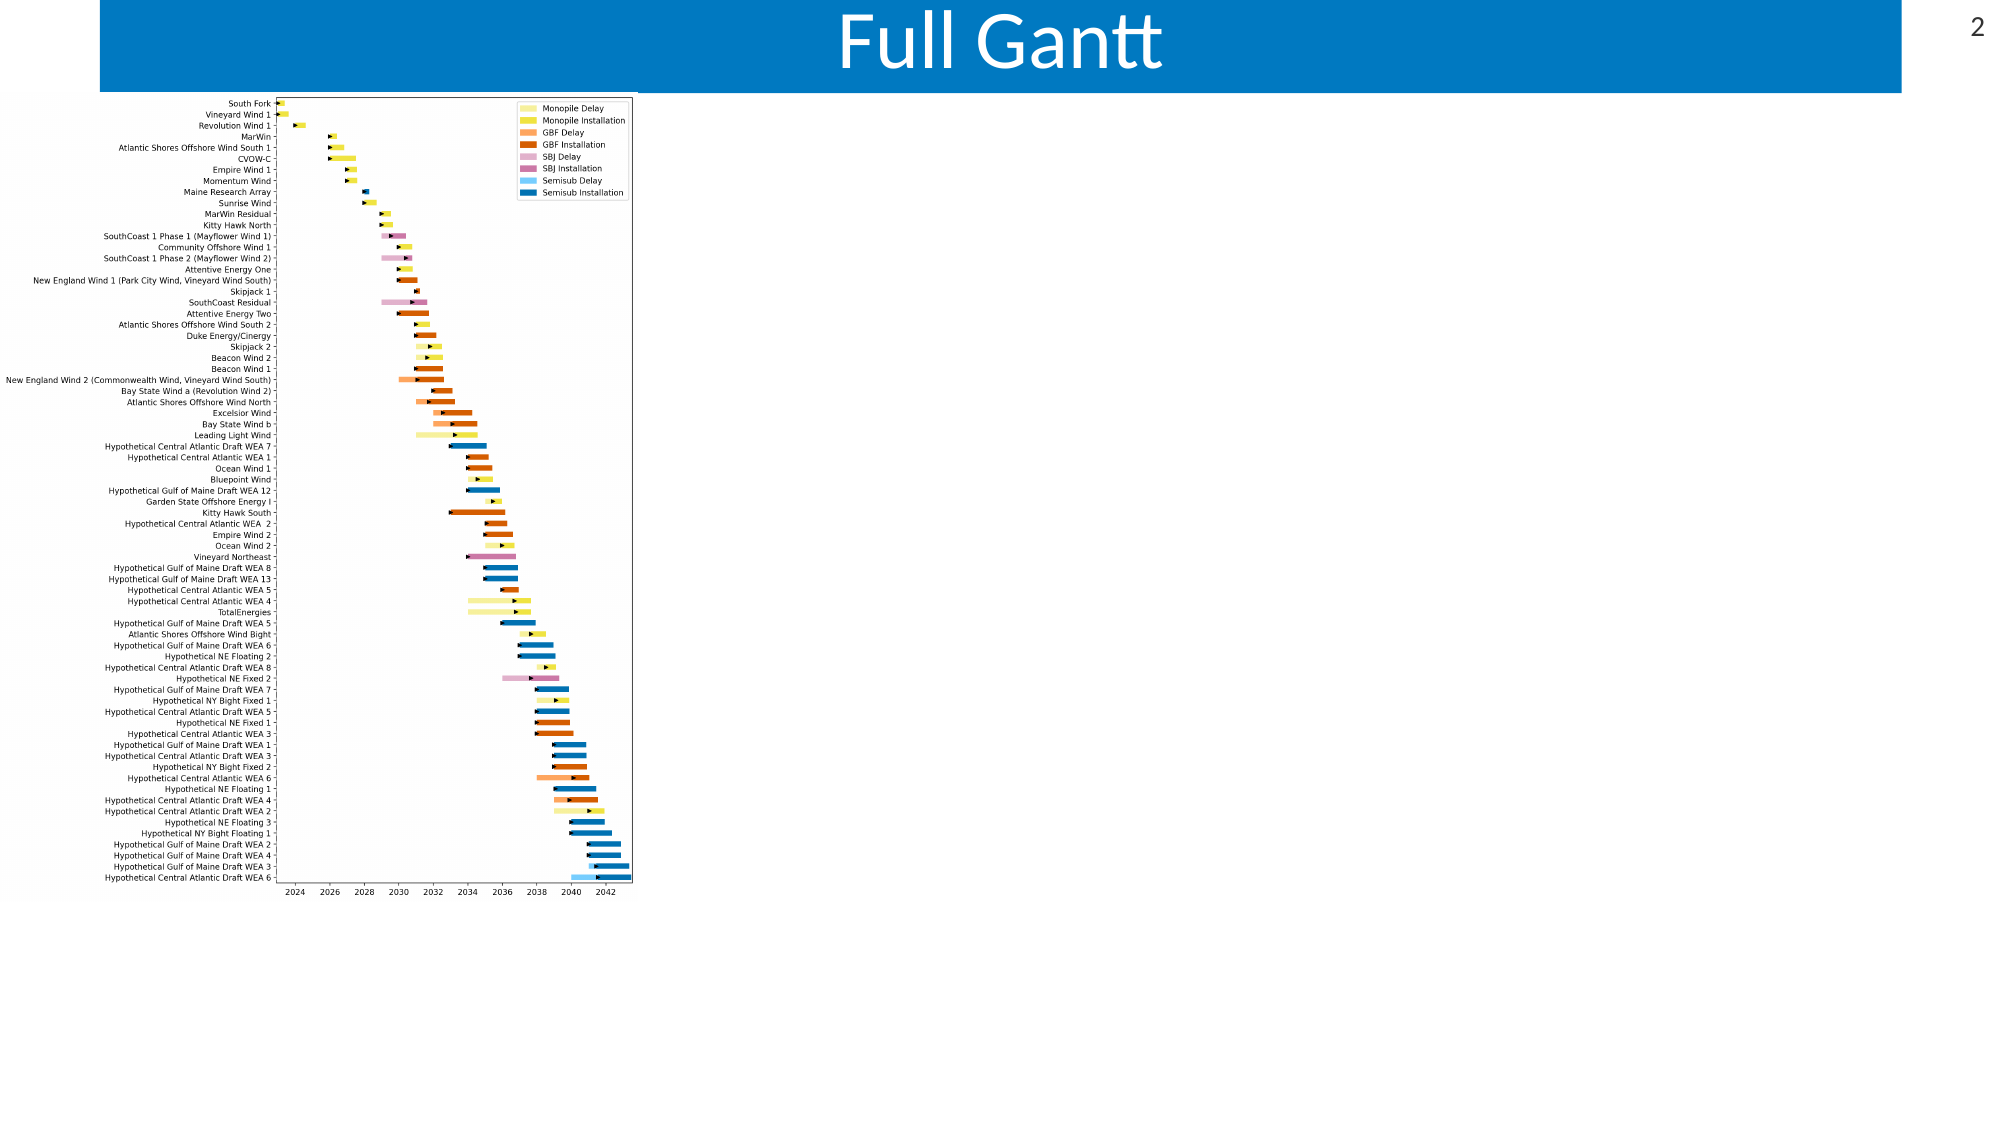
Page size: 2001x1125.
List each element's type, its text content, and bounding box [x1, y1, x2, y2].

picture [0, 92, 638, 902]
title Full Gantt [99, 0, 1902, 94]
